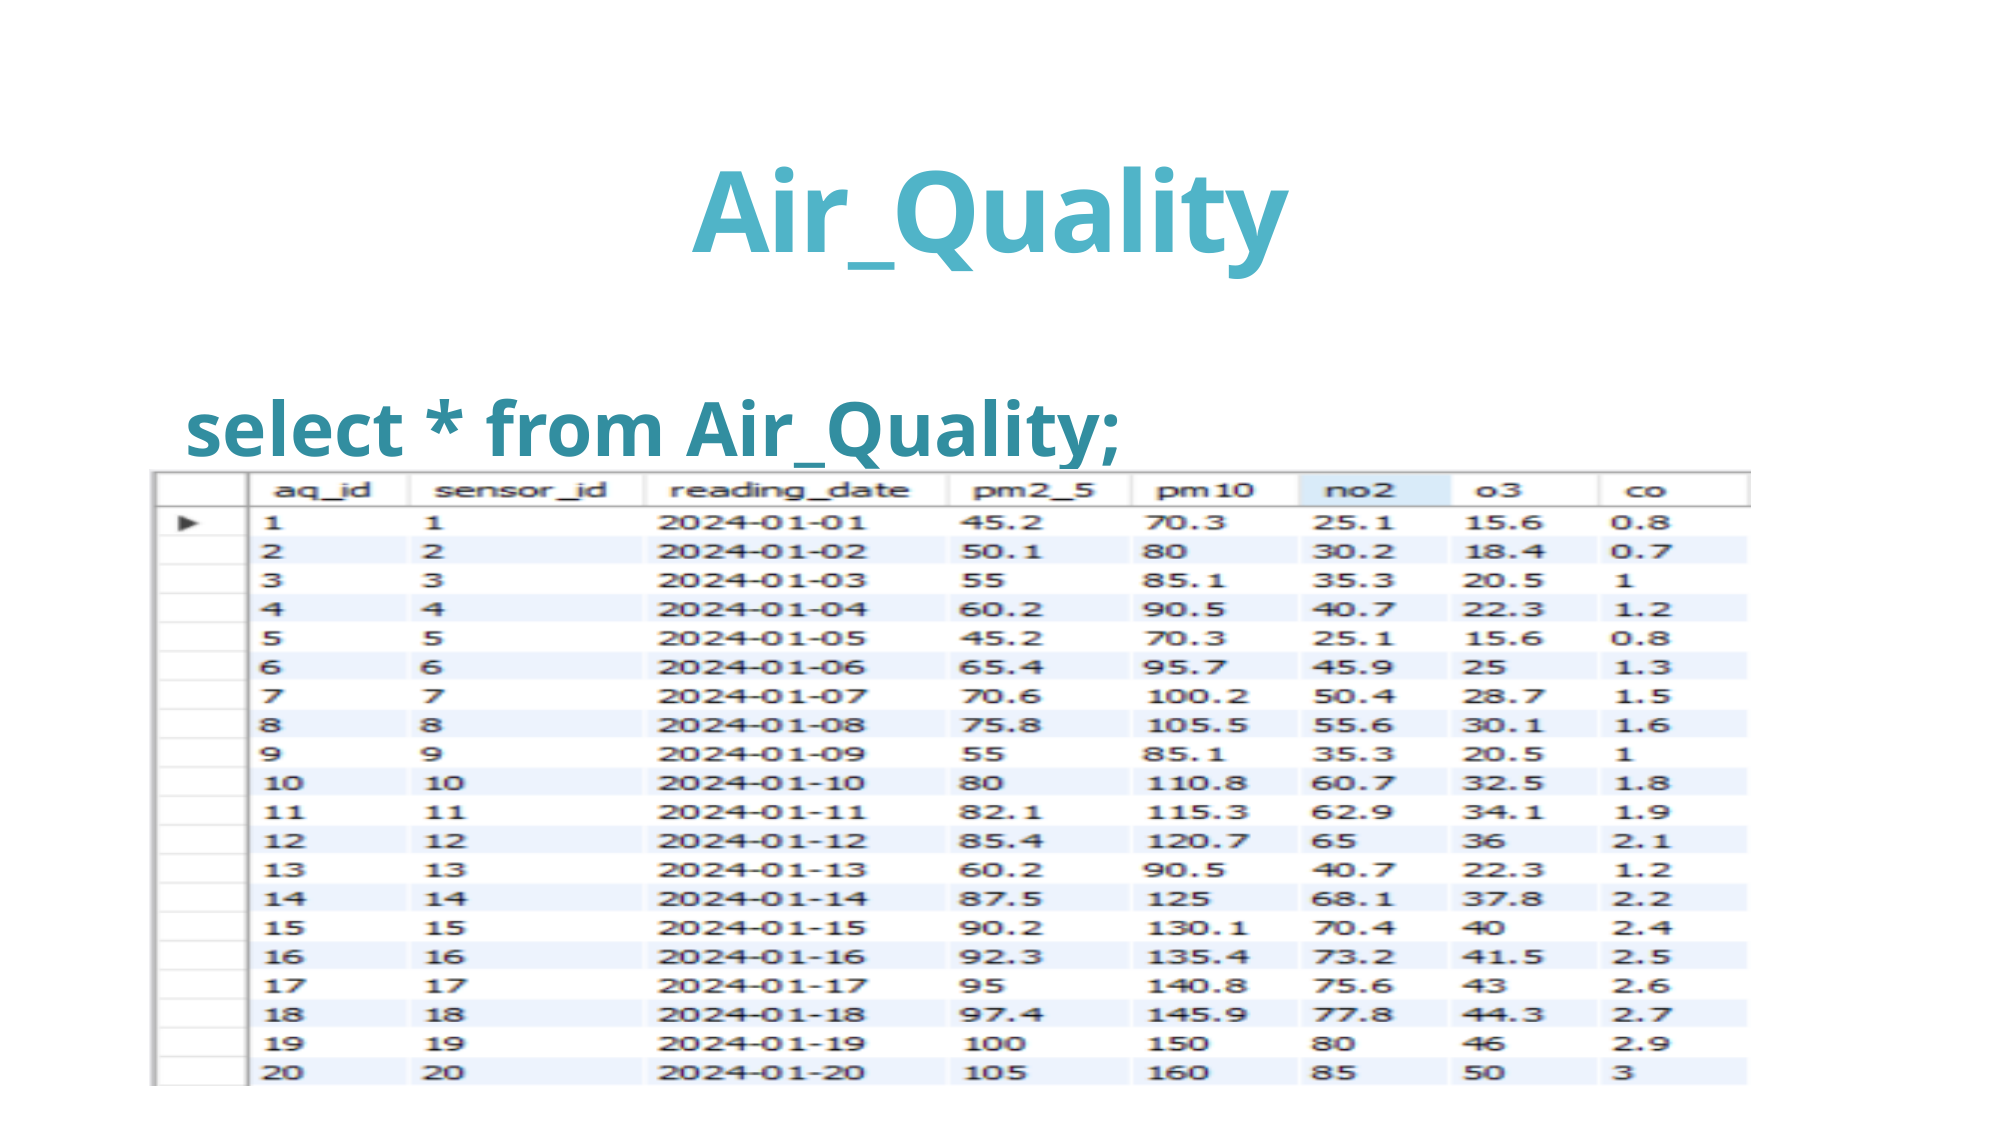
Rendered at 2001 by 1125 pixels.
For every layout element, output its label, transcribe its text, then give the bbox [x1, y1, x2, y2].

title Air_Quality [107, 81, 1875, 354]
picture [149, 469, 1752, 1086]
list select * from Air_Quality; [149, 388, 1850, 950]
